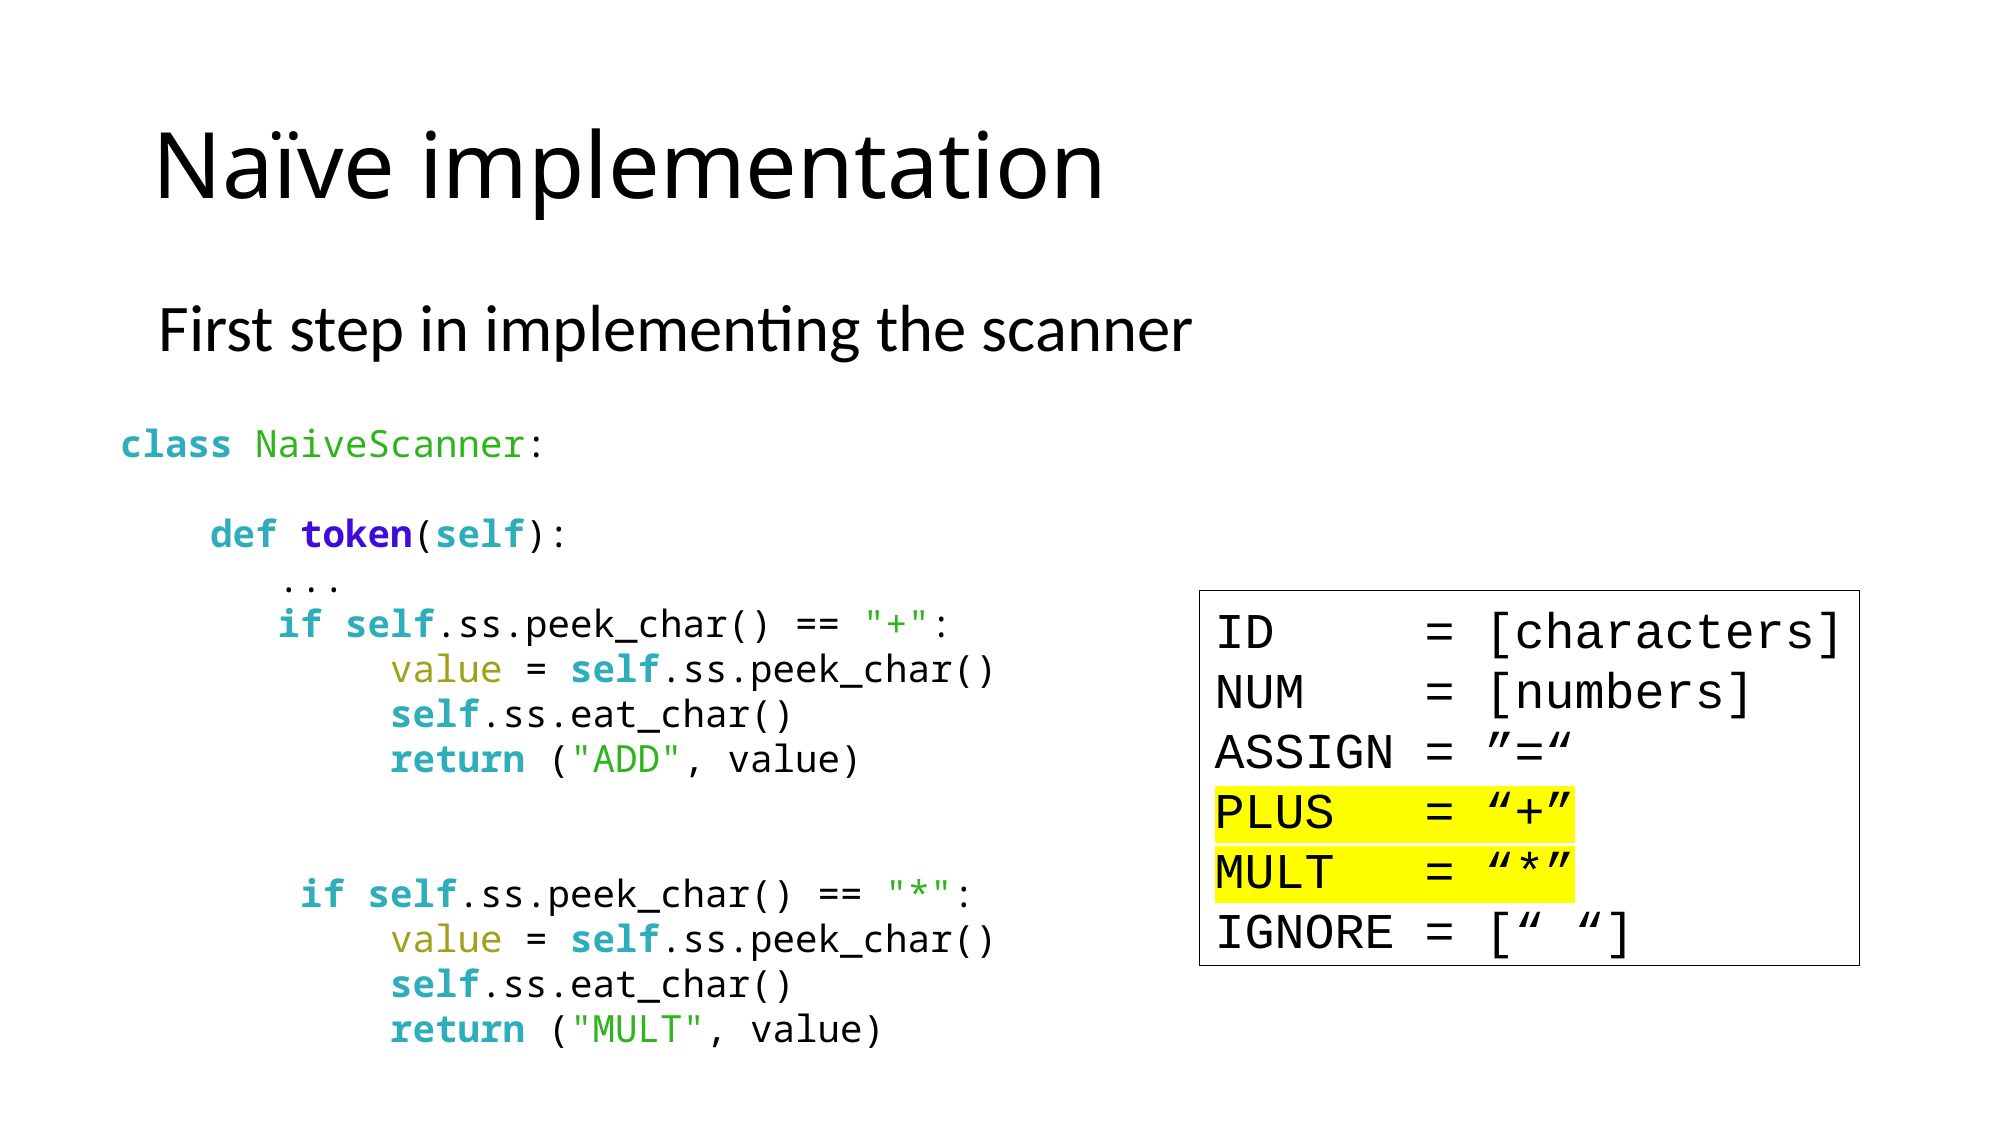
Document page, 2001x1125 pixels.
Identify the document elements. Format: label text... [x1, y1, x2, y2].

title Naïve implementation [137, 59, 1863, 278]
text_box ID = [characters] NUM = [numbers] ASSIGN = ”=“ PLUS = “+” MULT = “*” IGNORE = [“ “] [1199, 590, 1860, 966]
text_box First step in implementing the scanner [143, 277, 1210, 372]
text_box class NaiveScanner: def token(self): ... if self.ss.peek_char() == "+": value = self.ss.peek_char() self.ss.eat_char() return ("ADD", value) if self.ss.peek_char() == "*": value = self.ss.peek_char() self.ss.eat_char() return ("MULT", value) [105, 412, 1344, 1125]
